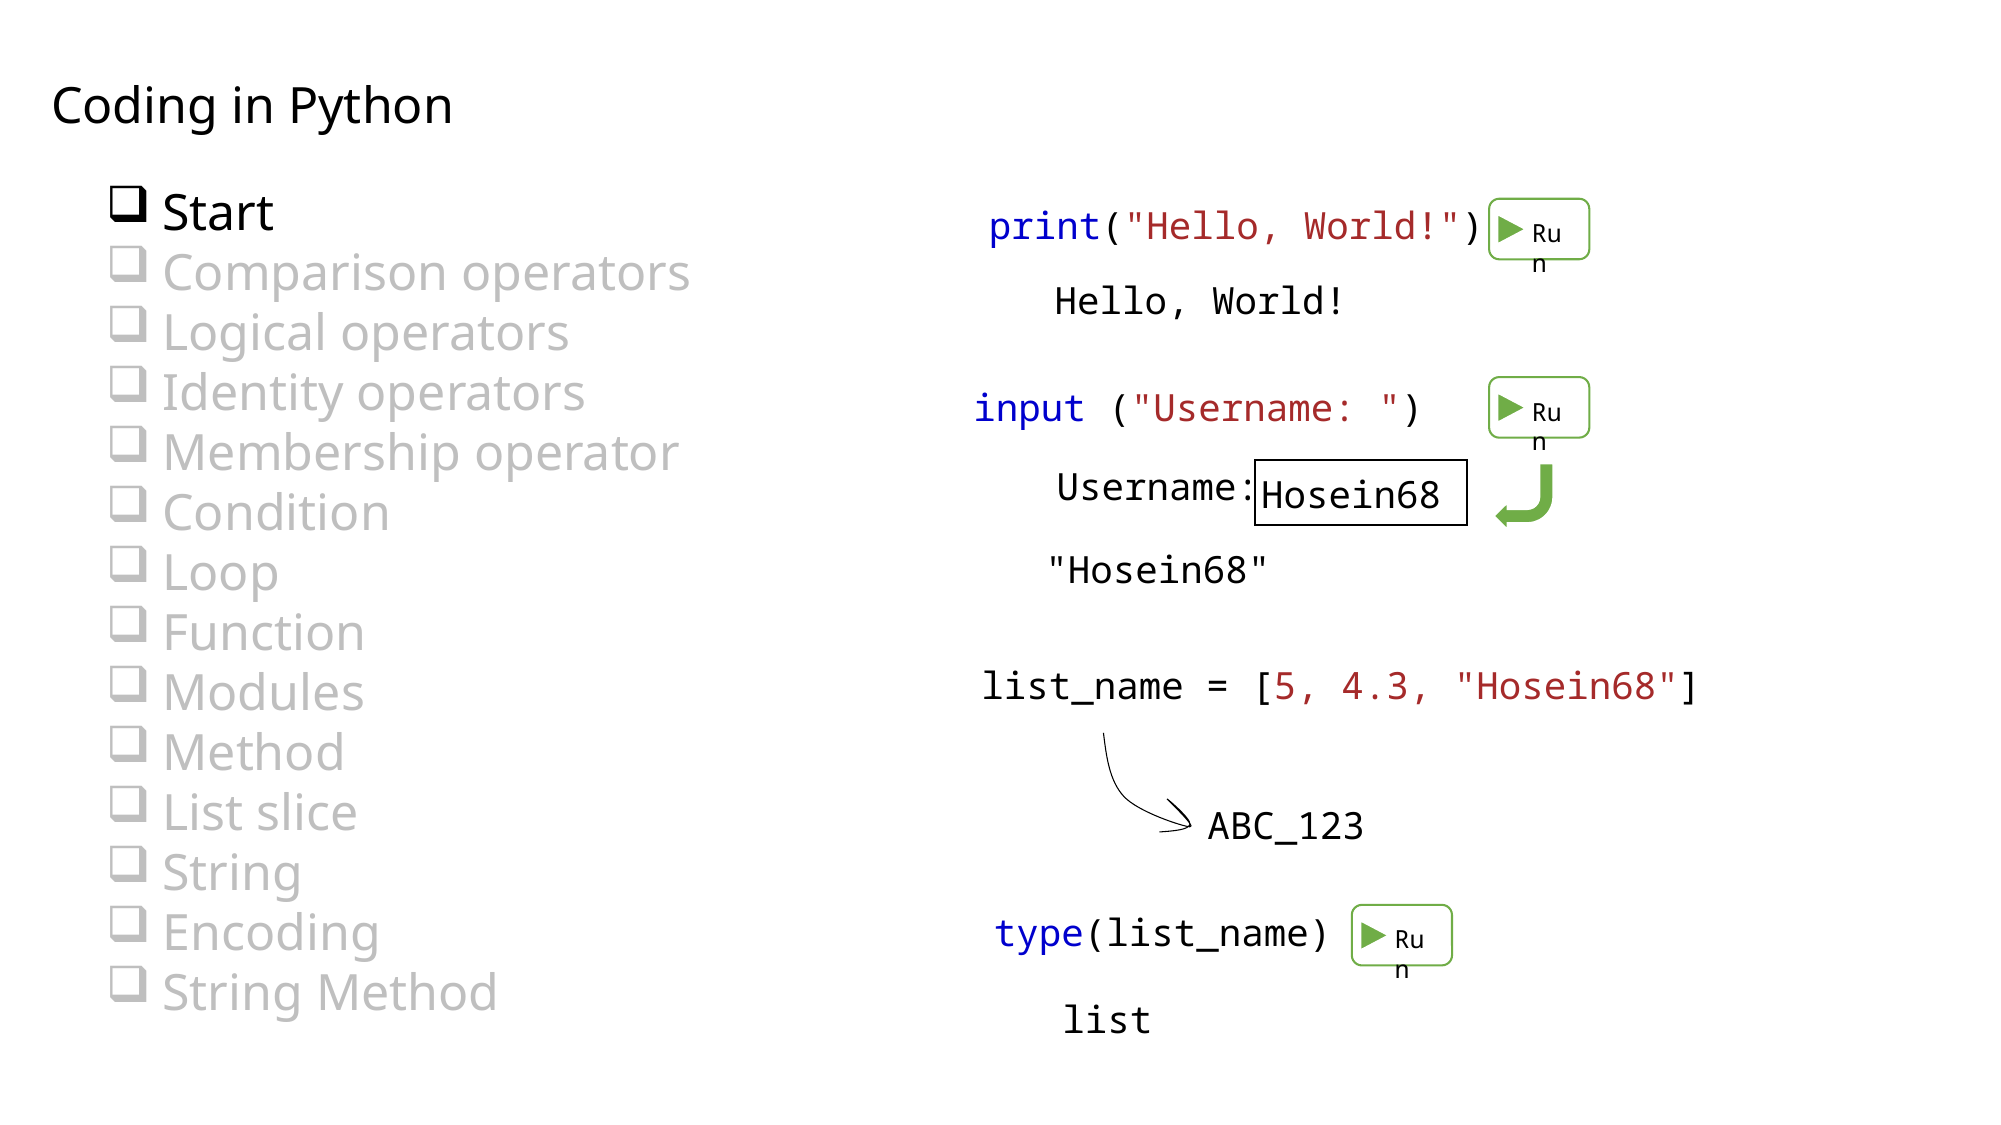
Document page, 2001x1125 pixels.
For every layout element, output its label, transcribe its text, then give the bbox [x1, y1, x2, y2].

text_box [1489, 377, 1591, 438]
text_box list_name = [5, 4.3, "Hosein68"] [966, 654, 1716, 715]
text_box Username: [1041, 456, 1274, 516]
text_box Start Comparison operators Logical operators Identity operators Membership operator Condition Loop Function Modules Method List slice String Encoding String Method [91, 172, 753, 1125]
text_box input ("Username: ") [958, 377, 1439, 437]
text_box [1254, 459, 1468, 526]
text_box Coding in Python [36, 66, 470, 142]
text_box type(list_name) [978, 901, 1369, 962]
text_box "Hosein68" [1030, 539, 1286, 599]
text_box Hello, World! [1039, 270, 1362, 330]
text_box ABC_123 [1192, 794, 1380, 855]
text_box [1351, 904, 1454, 966]
text_box Hosein68 [1246, 463, 1456, 524]
text_box [1102, 732, 1192, 833]
text_box list [1047, 988, 1167, 1048]
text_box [1489, 198, 1591, 260]
text_box print("Hello, World!") [974, 194, 1499, 254]
text_box [1490, 461, 1556, 536]
